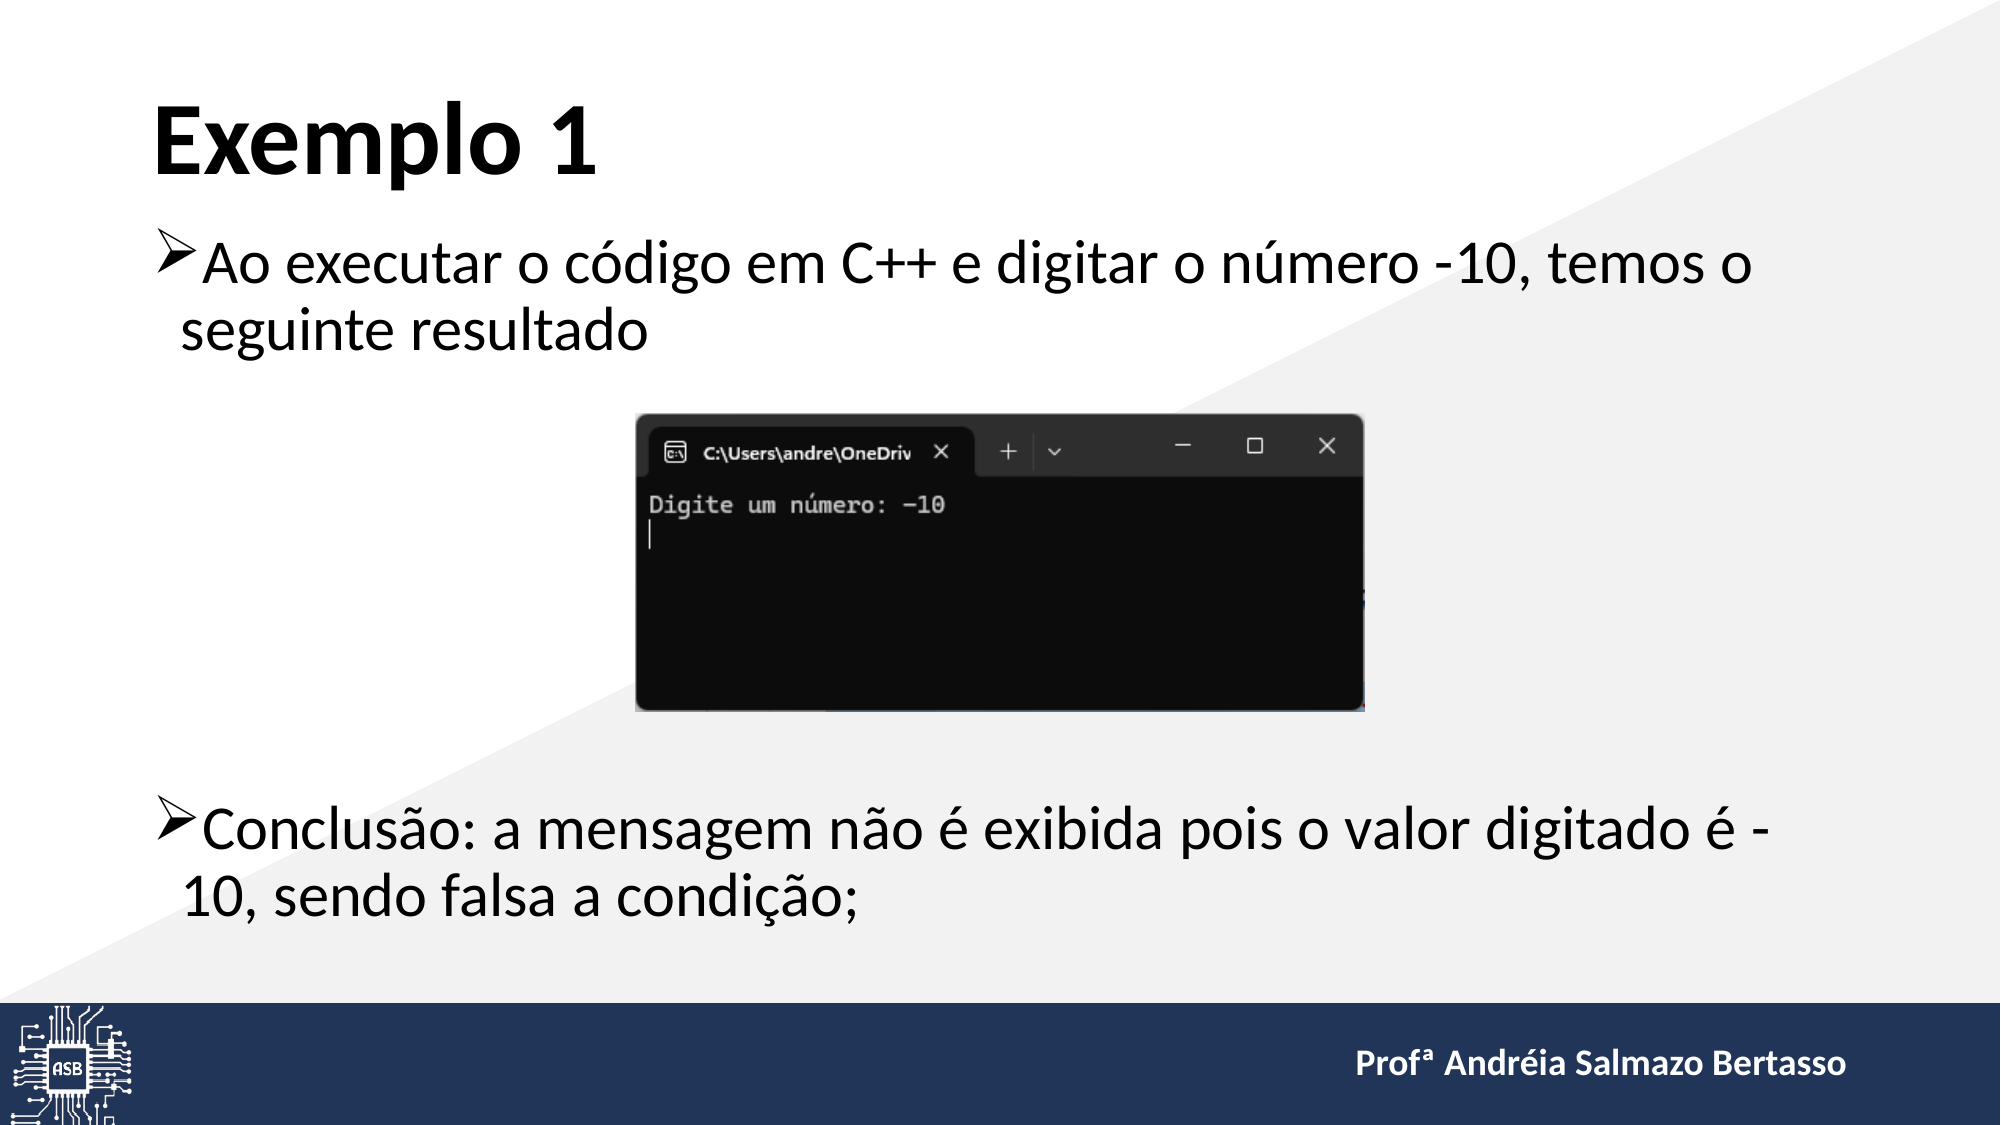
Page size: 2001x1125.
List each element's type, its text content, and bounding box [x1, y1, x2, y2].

list Ao executar o código em C++ e digitar o número -10, temos o seguinte resultado Conclusão: a mensagem não é exibida pois o valor digitado é -10, sendo falsa a condição; [137, 221, 1863, 977]
title Exemplo 1 [137, 59, 1863, 221]
picture [5, 999, 136, 1125]
picture [635, 413, 1365, 712]
